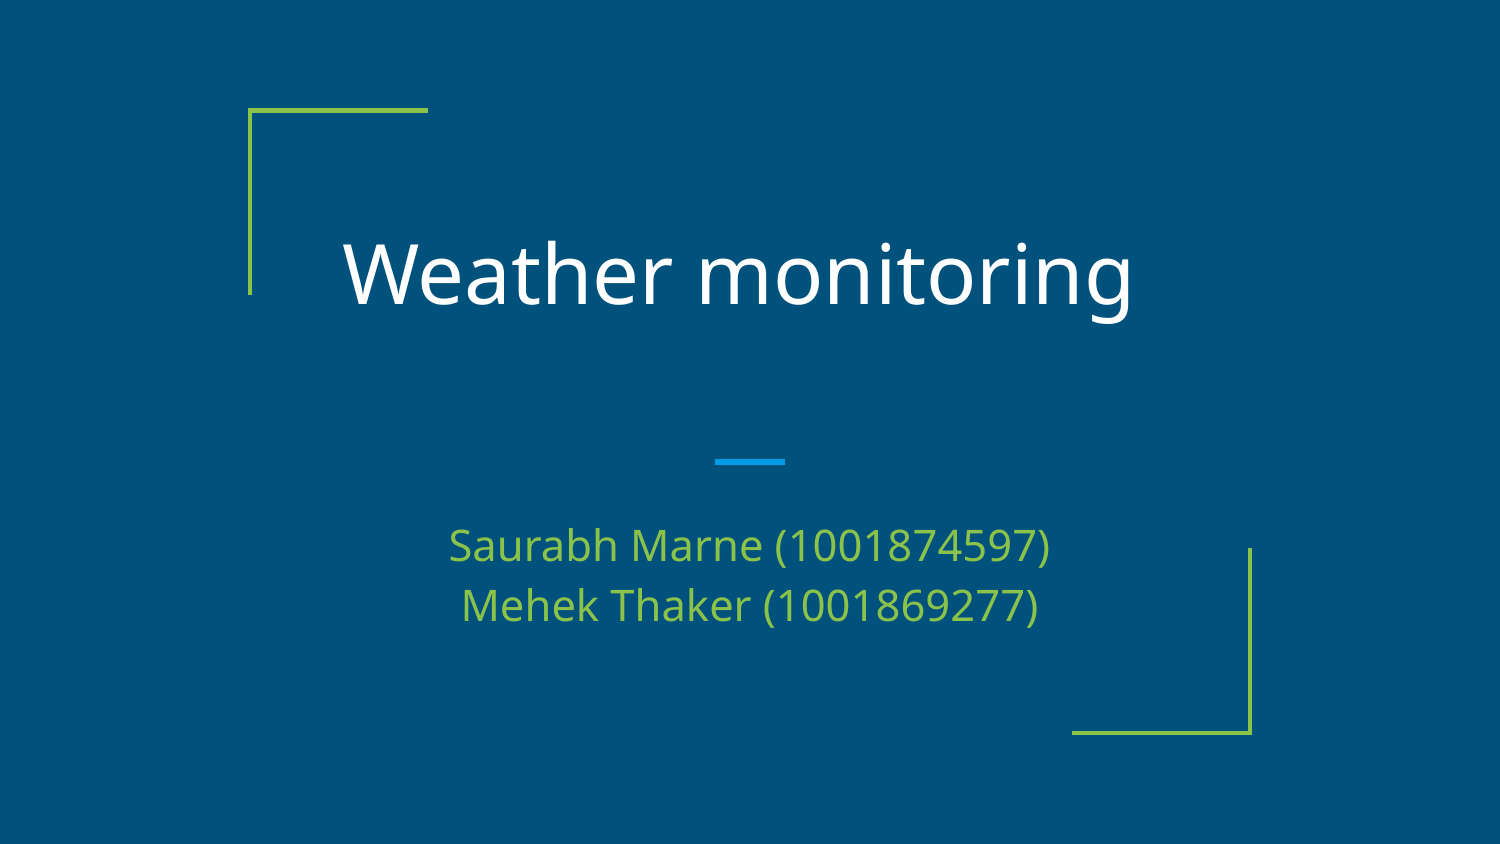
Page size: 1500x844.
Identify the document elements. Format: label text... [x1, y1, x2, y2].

subtitle Saurabh Marne (1001874597) Mehek Thaker (1001869277) [275, 500, 1225, 650]
title Weather monitoring [275, 195, 1225, 345]
